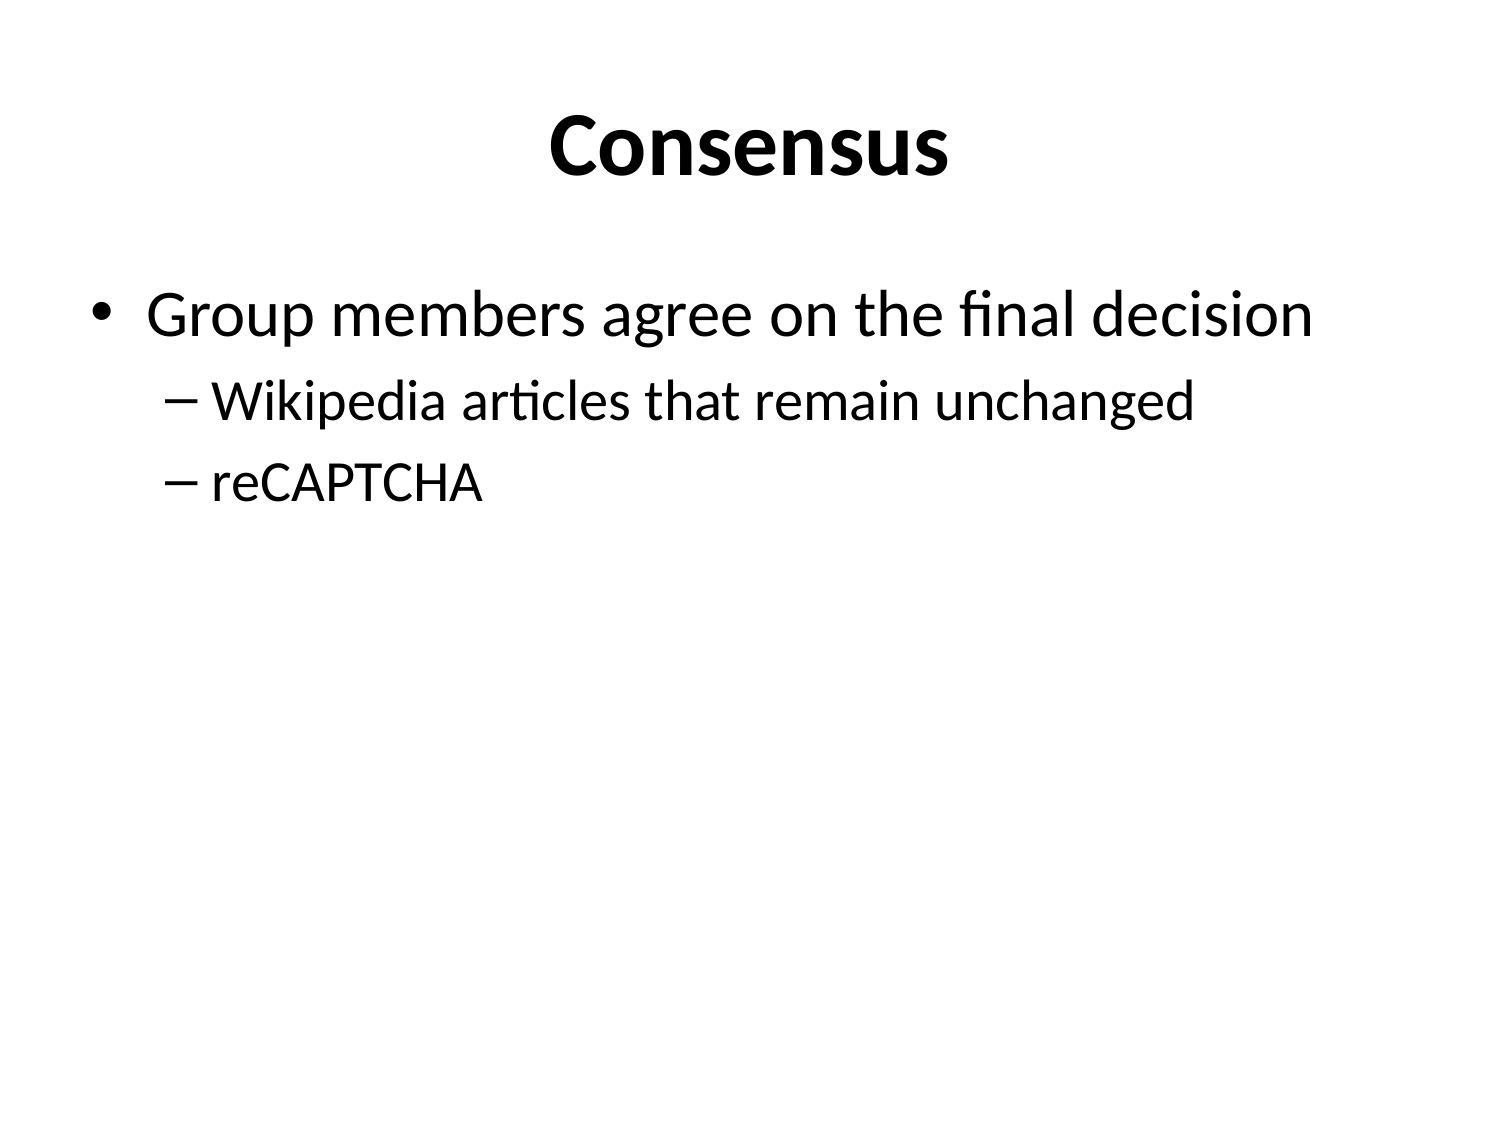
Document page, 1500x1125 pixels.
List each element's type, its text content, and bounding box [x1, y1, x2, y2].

list Group members agree on the final decision Wikipedia articles that remain unchanged reCAPTCHA [75, 262, 1425, 1005]
title Consensus [75, 45, 1425, 233]
